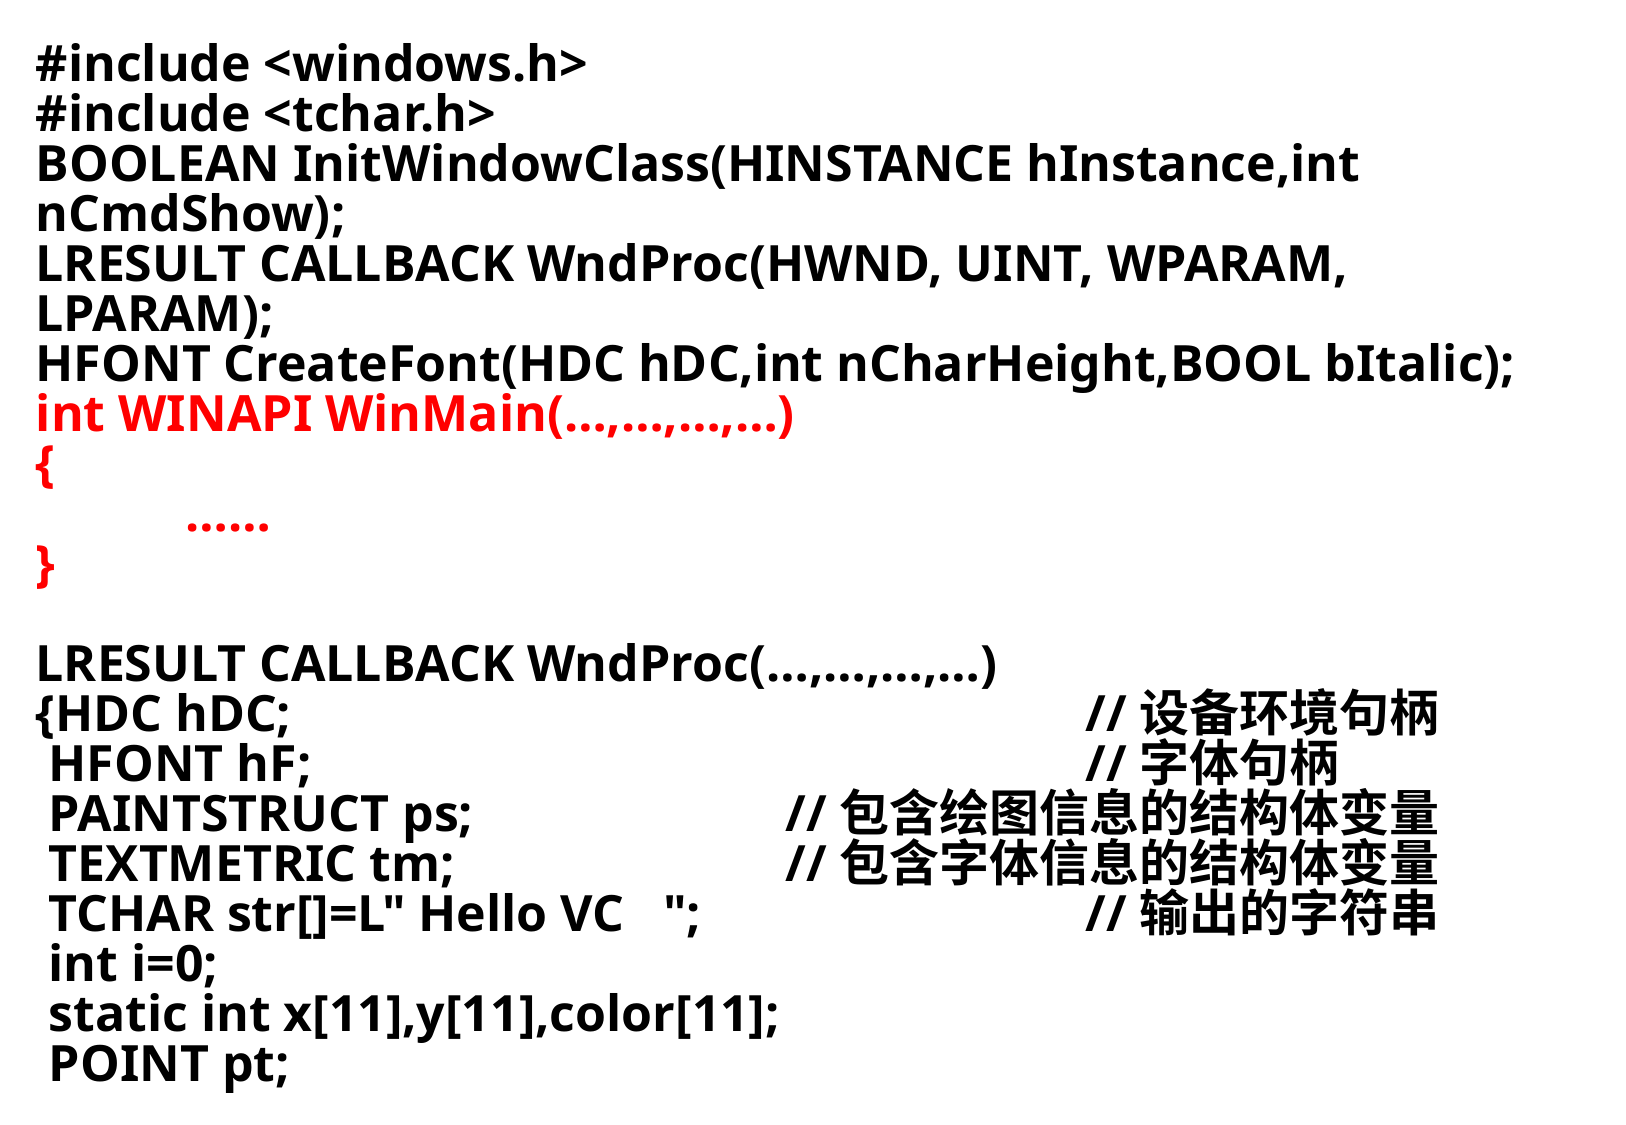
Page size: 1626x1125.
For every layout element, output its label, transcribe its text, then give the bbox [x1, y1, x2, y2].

text_box #include <windows.h> #include <tchar.h> BOOLEAN InitWindowClass(HINSTANCE hInstance,int nCmdShow); LRESULT CALLBACK WndProc(HWND, UINT, WPARAM, LPARAM); HFONT CreateFont(HDC hDC,int nCharHeight,BOOL bItalic); int WINAPI WinMain(…,…,…,…) { …… } LRESULT CALLBACK WndProc(…,…,…,…) {HDC hDC; //设备环境句柄 HFONT hF; //字体句柄 PAINTSTRUCT ps; //包含绘图信息的结构体变量 TEXTMETRIC tm; //包含字体信息的结构体变量 TCHAR str[]=L" Hello VC "; //输出的字符串 int i=0; static int x[11],y[11],color[11]; POINT pt; [21, 33, 1593, 1125]
